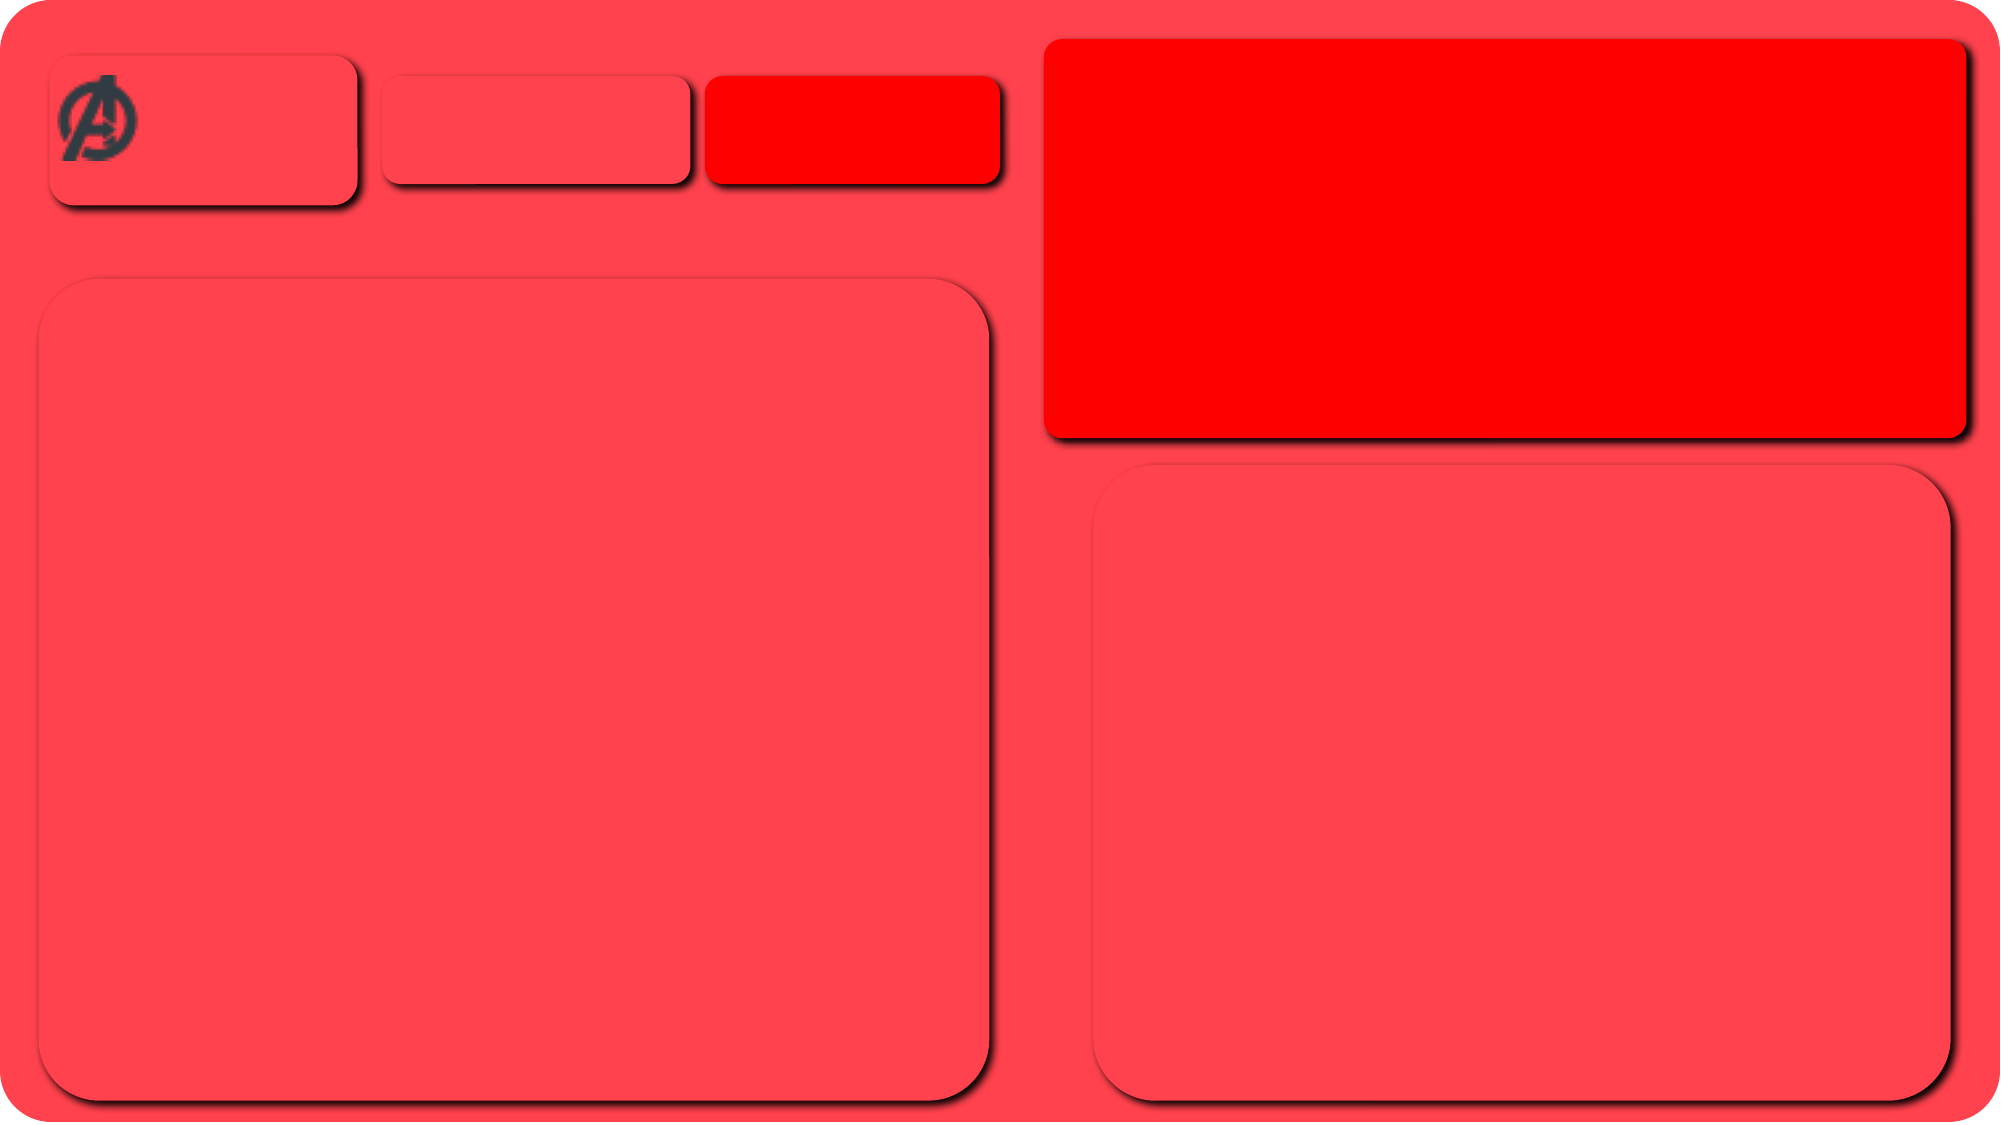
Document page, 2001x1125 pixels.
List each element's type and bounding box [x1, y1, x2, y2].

text_box [1091, 463, 1953, 1103]
text_box [703, 74, 1002, 186]
text_box [47, 53, 360, 207]
picture [55, 75, 142, 161]
text_box [1042, 37, 1969, 440]
text_box [380, 74, 692, 186]
text_box [0, 0, 2000, 1124]
text_box [37, 277, 991, 1103]
